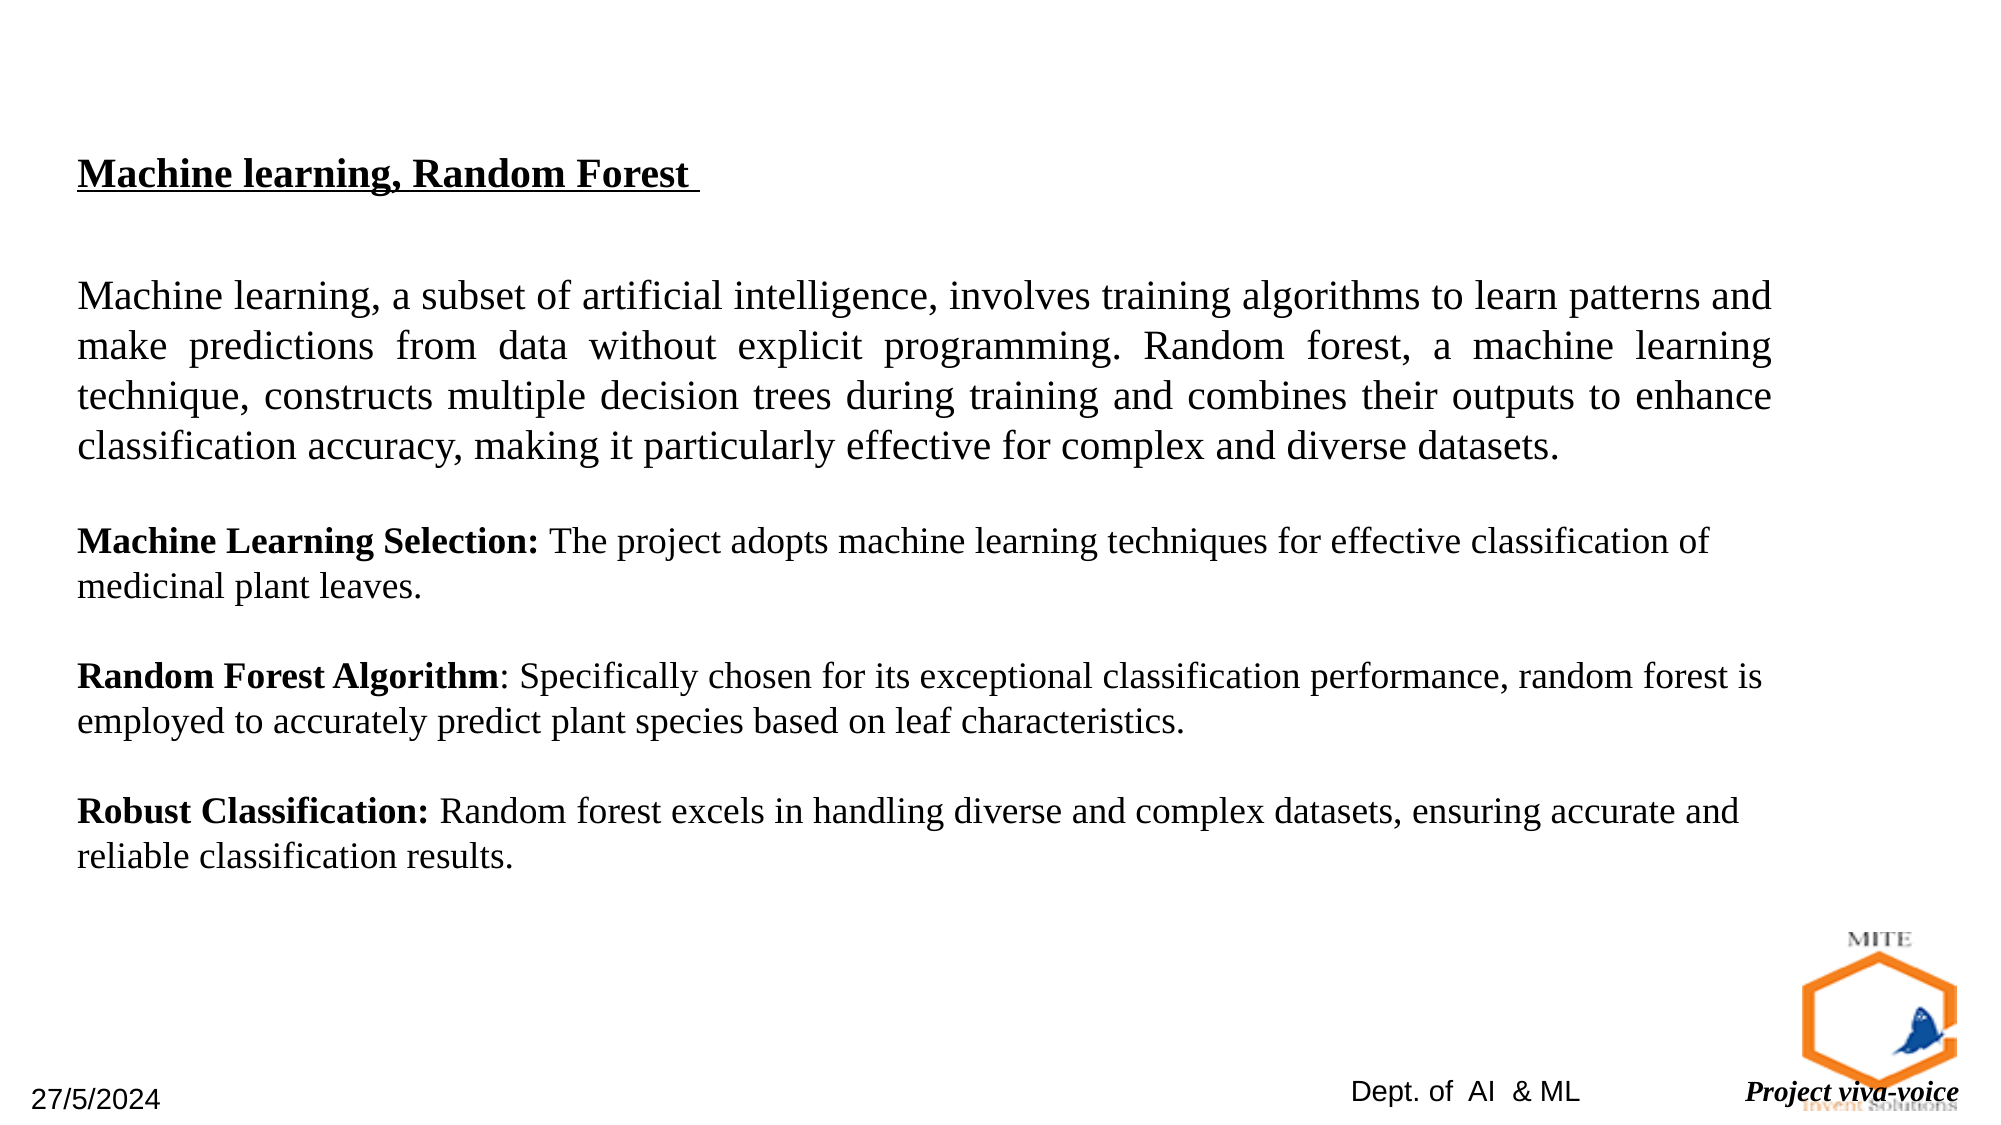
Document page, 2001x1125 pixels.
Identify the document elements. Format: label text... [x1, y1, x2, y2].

text_box Machine learning, Random Forest [62, 138, 1063, 203]
picture [1802, 932, 1958, 1111]
footer Dept. of AI & ML Project viva-voice [1317, 1064, 1993, 1125]
text_box Machine learning, a subset of artificial intelligence, involves training algorithms to learn patterns and make predictions from data without explicit programming. Random forest, a machine learning technique, constructs multiple decision trees during training and combines their outputs to enhance classification accuracy, making it particularly effective for complex and diverse datasets. [62, 260, 1789, 476]
text_box Machine Learning Selection: The project adopts machine learning techniques for effective classification of medicinal plant leaves. Random Forest Algorithm: Specifically chosen for its exceptional classification performance, random forest is employed to accurately predict plant species based on leaf characteristics. Robust Classification: Random forest excels in handling diverse and complex datasets, ensuring accurate and reliable classification results. [62, 508, 1874, 883]
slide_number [15, 1072, 467, 1125]
